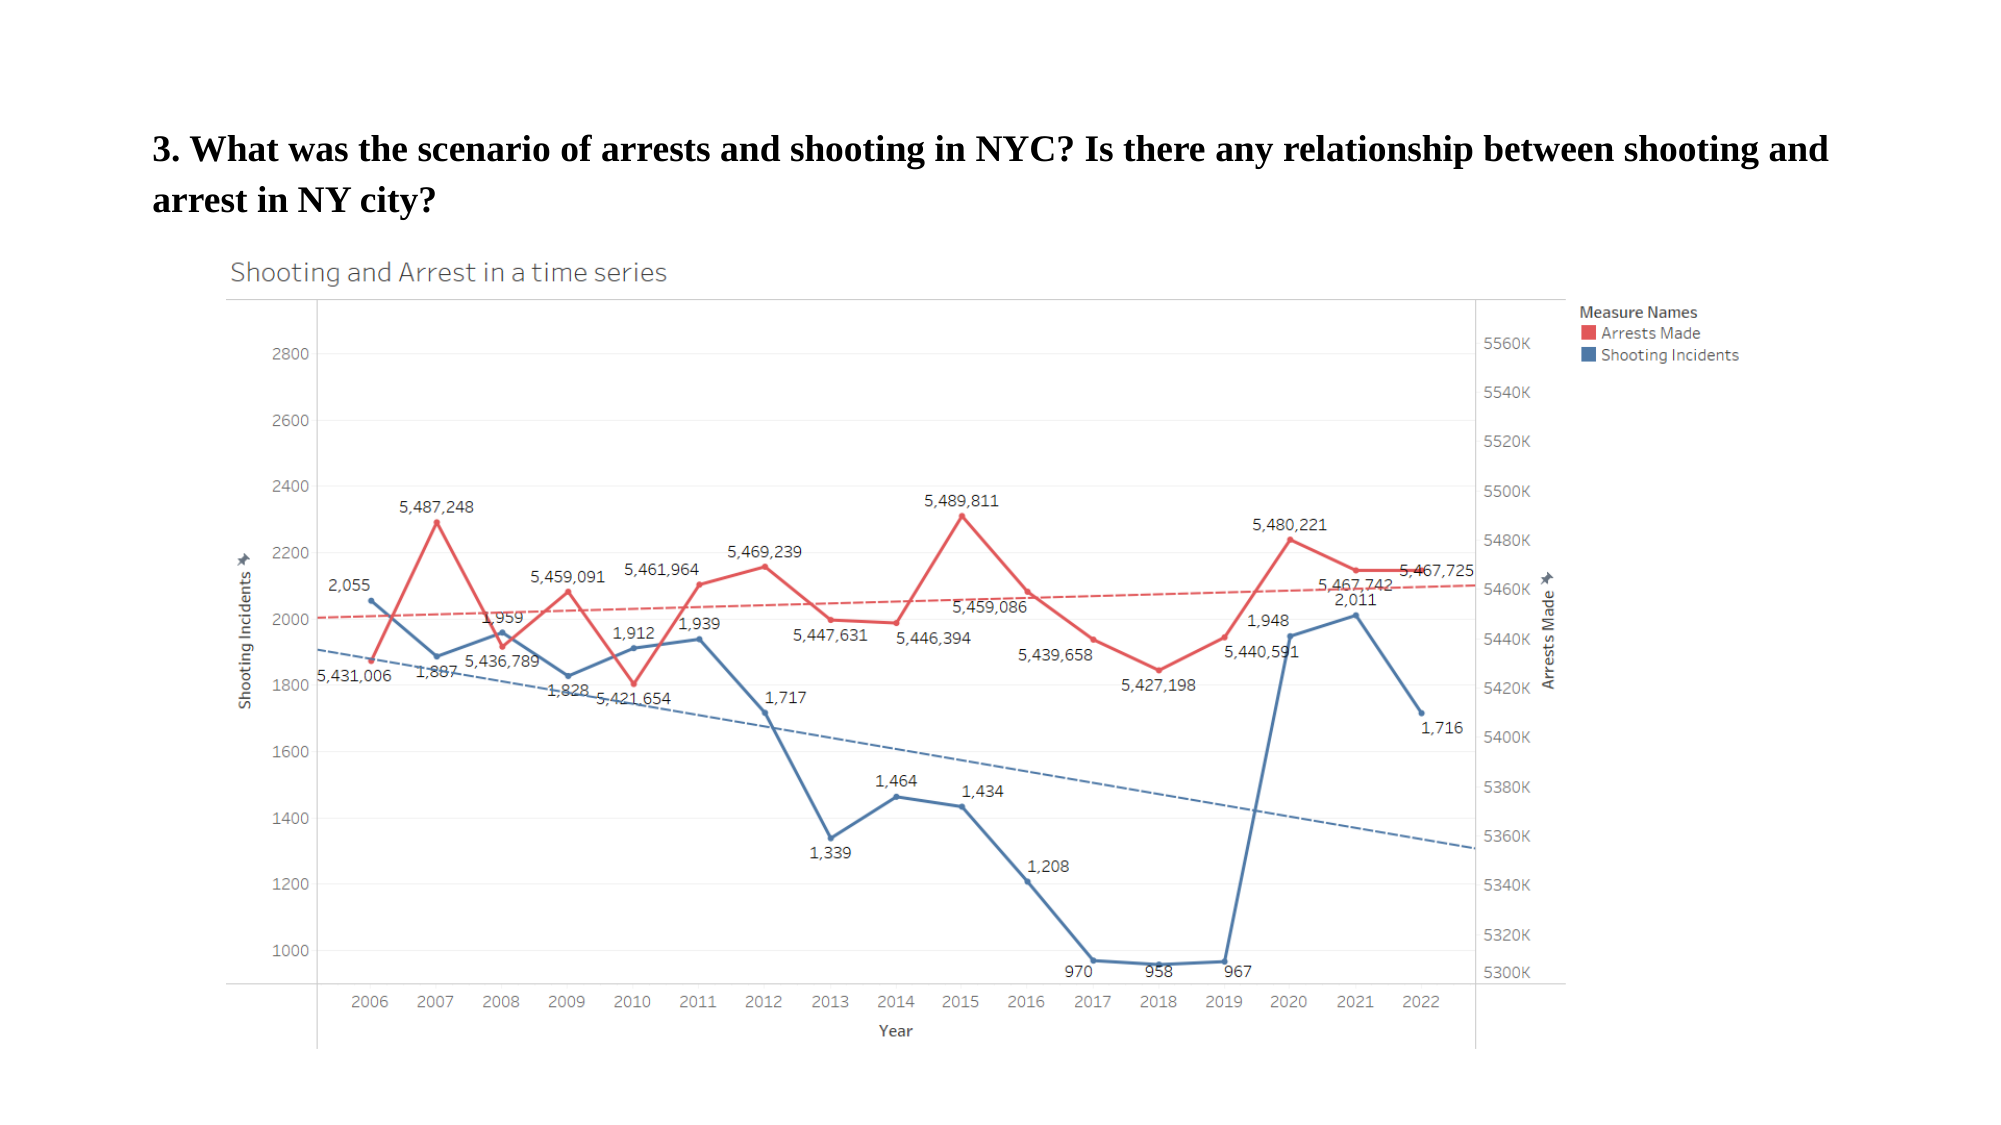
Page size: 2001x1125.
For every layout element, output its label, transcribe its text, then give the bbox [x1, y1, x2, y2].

picture [226, 247, 1745, 1050]
title 3. What was the scenario of arrests and shooting in NYC? Is there any relationship between shooting and arrest in NY city? [137, 59, 1863, 278]
